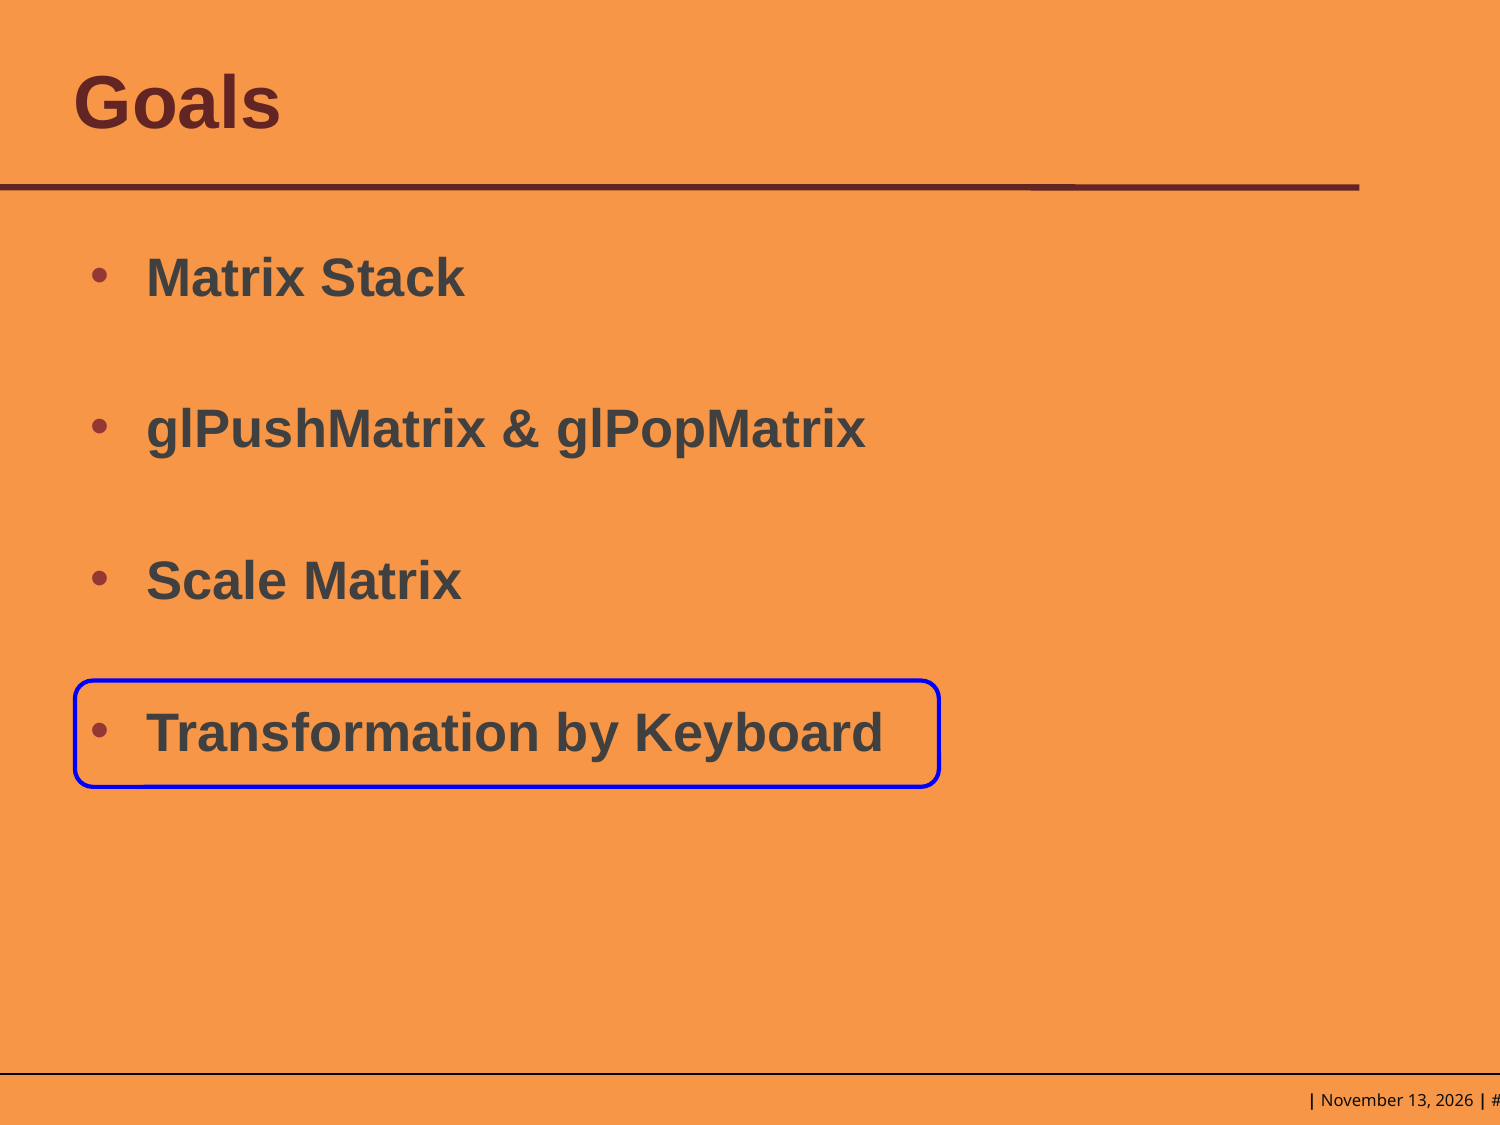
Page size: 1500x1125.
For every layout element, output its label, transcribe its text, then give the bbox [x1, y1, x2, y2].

list Matrix Stack glPushMatrix & glPopMatrix Scale Matrix Transformation by Keyboard [75, 234, 1425, 1032]
text_box [72, 678, 942, 789]
title Goals [44, 33, 1395, 164]
